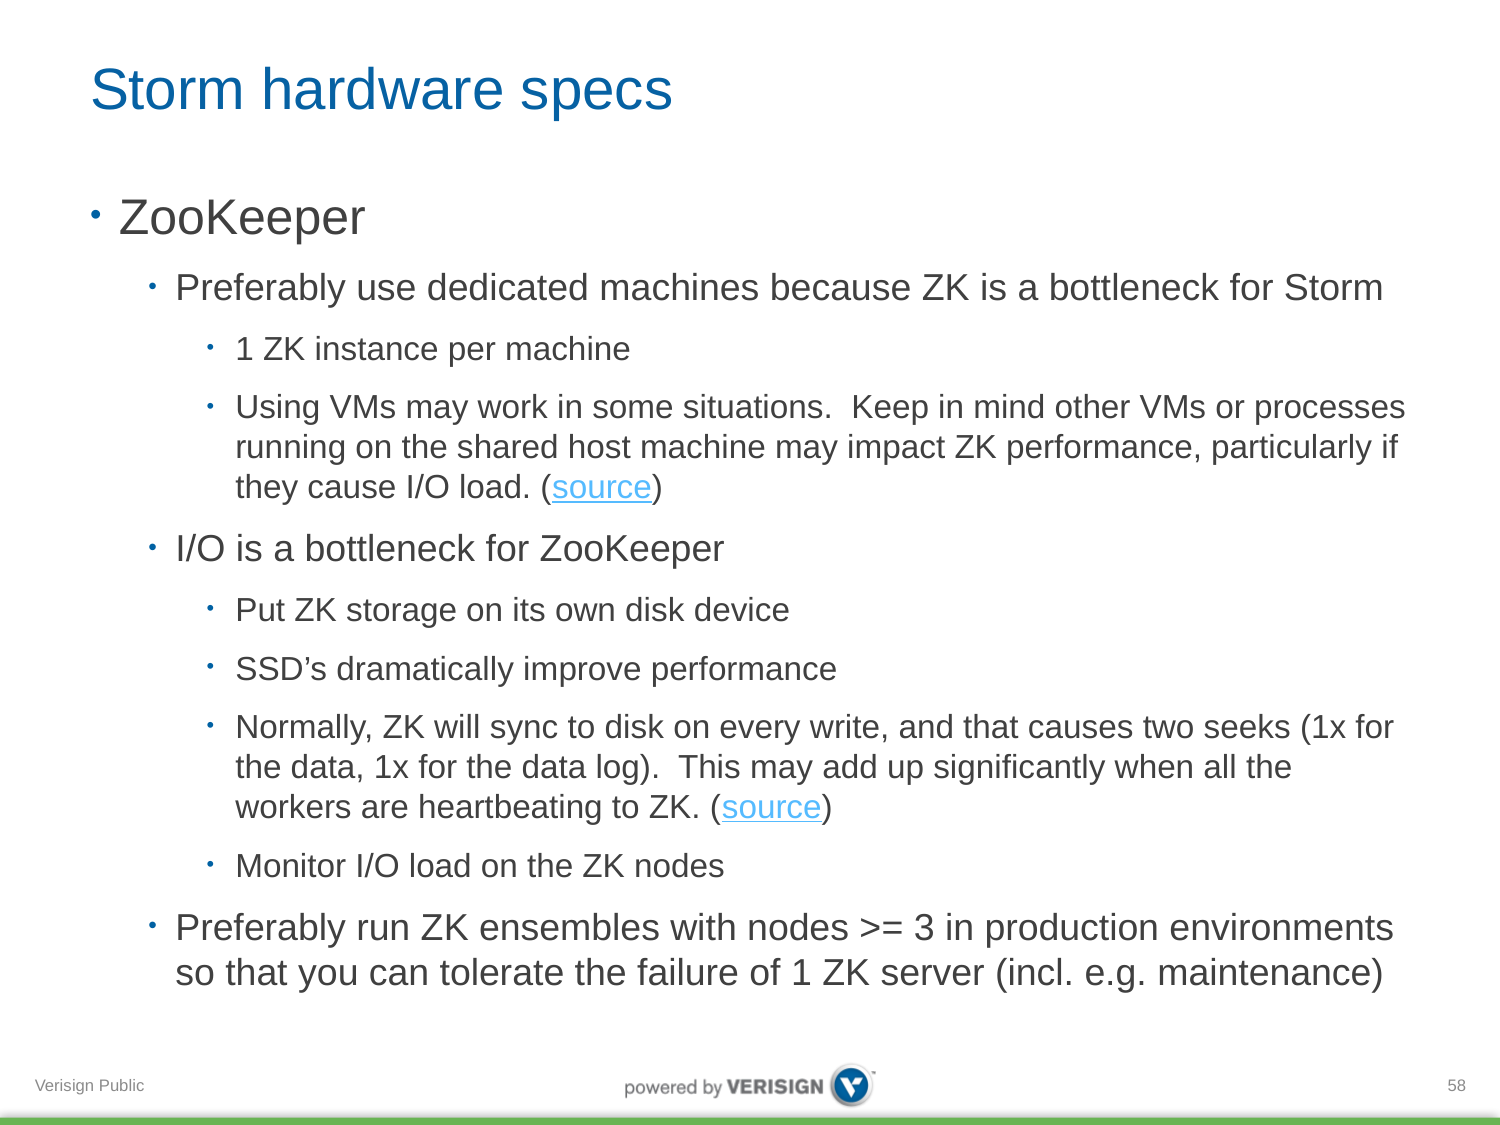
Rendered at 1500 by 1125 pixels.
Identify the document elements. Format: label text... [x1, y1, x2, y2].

slide_number 58 [1422, 1072, 1482, 1098]
list ZooKeeper Preferably use dedicated machines because ZK is a bottleneck for Storm 1 ZK instance per machine Using VMs may work in some situations. Keep in mind other VMs or processes running on the shared host machine may impact ZK performance, particularly if they cause I/O load. (source) I/O is a bottleneck for ZooKeeper Put ZK storage on its own disk device SSD’s dramatically improve performance Normally, ZK will sync to disk on every write, and that causes two seeks (1x for the data, 1x for the data log). This may add up significantly when all the workers are heartbeating to ZK. (source) Monitor I/O load on the ZK nodes Preferably run ZK ensembles with nodes >= 3 in production environments so that you can tolerate the failure of 1 ZK server (incl. e.g. maintenance) [75, 176, 1425, 1040]
title Storm hardware specs [75, 40, 1425, 132]
picture [622, 1058, 878, 1112]
